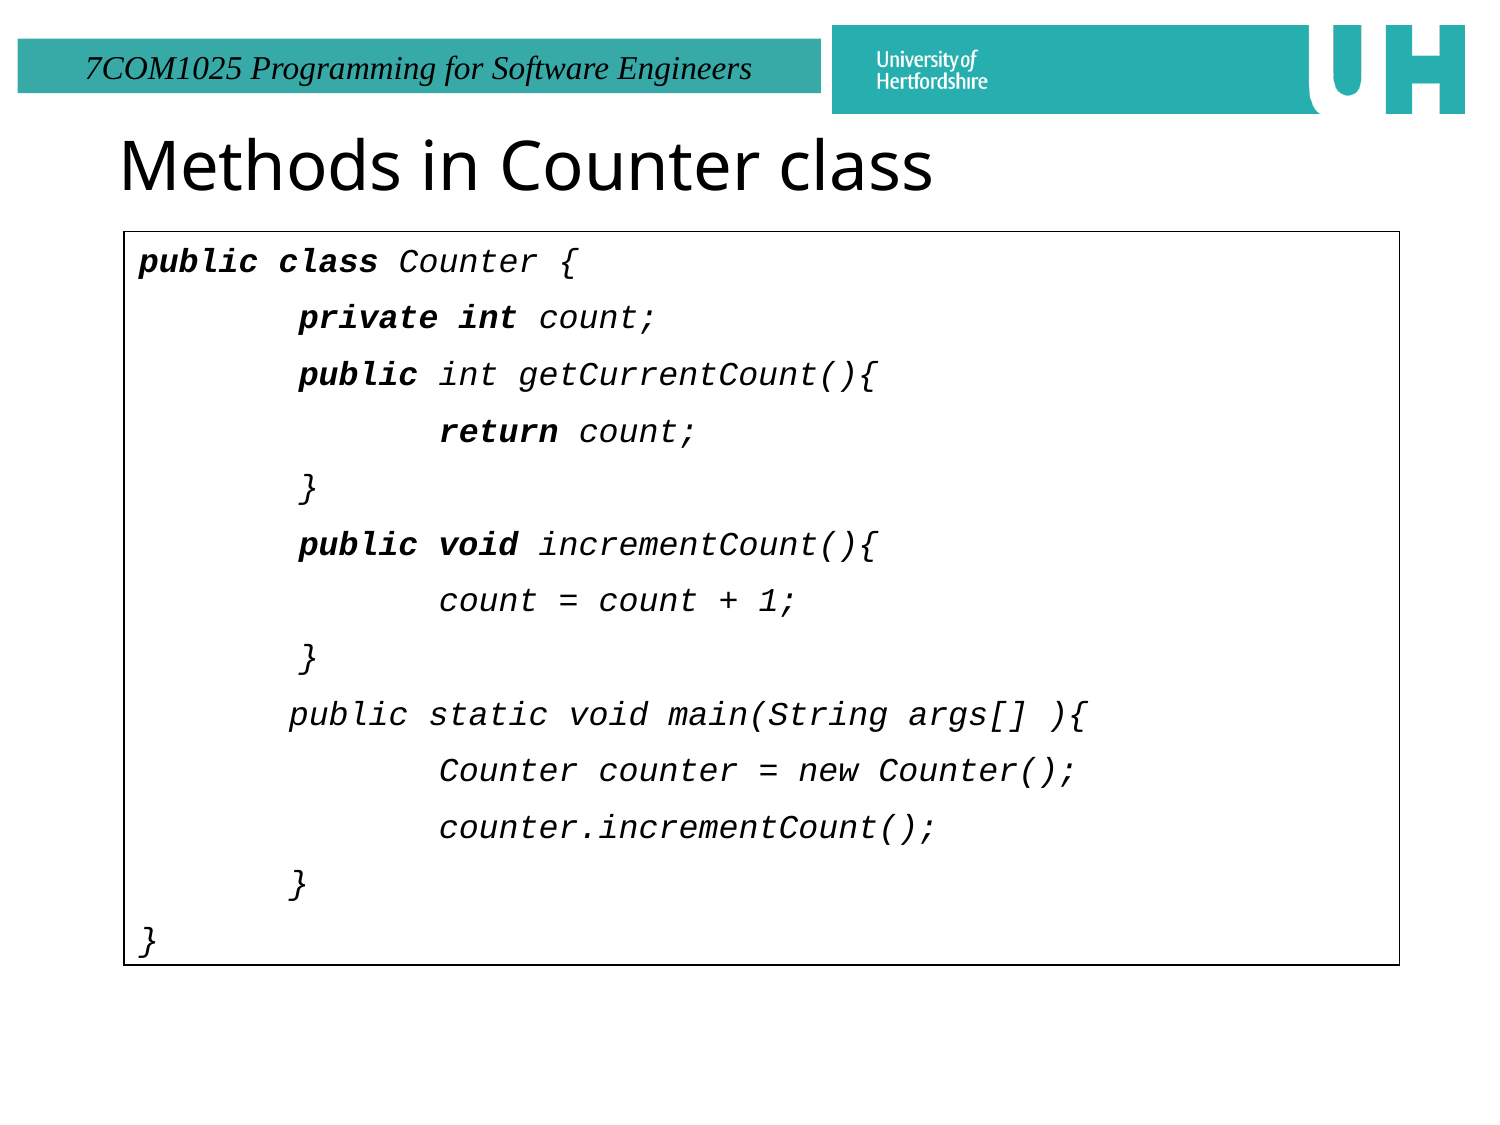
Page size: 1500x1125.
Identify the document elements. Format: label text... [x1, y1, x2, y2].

title Methods in Counter class [103, 59, 1397, 278]
picture [832, 25, 1465, 114]
text_box public class Counter { private int count; public int getCurrentCount(){ return count; } public void incrementCount(){ count = count + 1; } public static void main(String args[] ){ Counter counter = new Counter(); counter.incrementCount(); } } [123, 231, 1400, 966]
